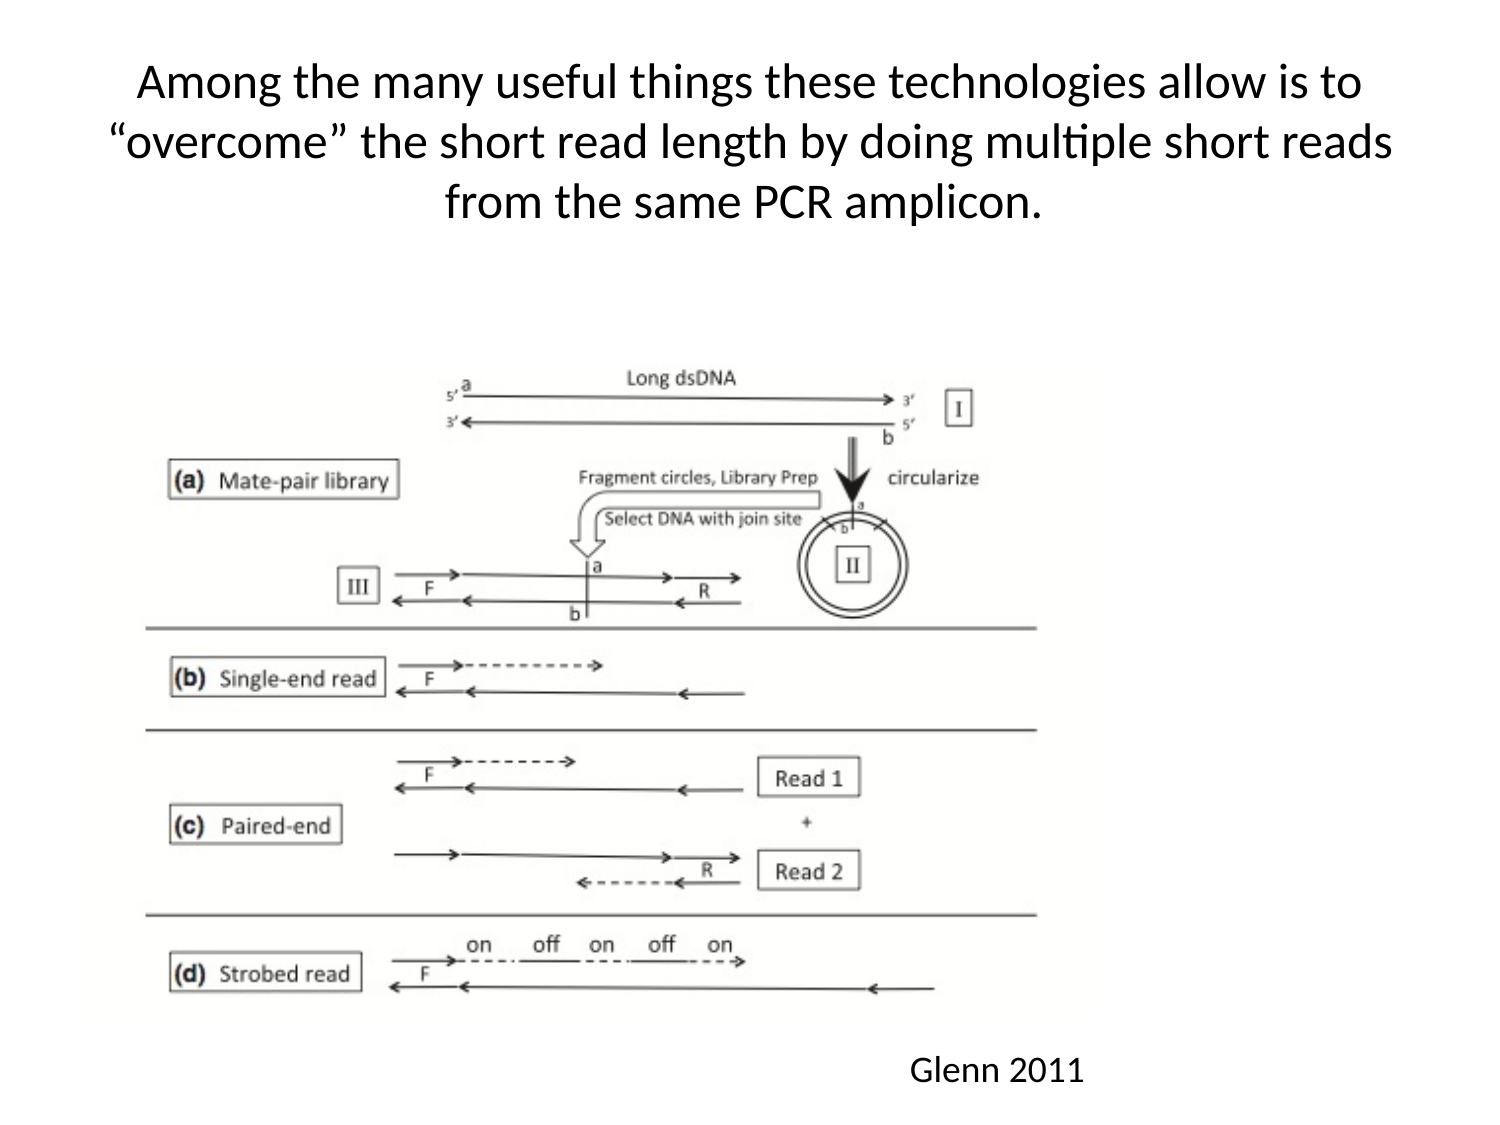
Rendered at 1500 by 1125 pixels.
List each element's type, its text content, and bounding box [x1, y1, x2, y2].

picture [74, 301, 1102, 1017]
text_box Glenn 2011 [895, 1037, 1100, 1098]
title Among the many useful things these technologies allow is to “overcome” the short read length by doing multiple short reads from the same PCR amplicon. [75, 45, 1425, 233]
